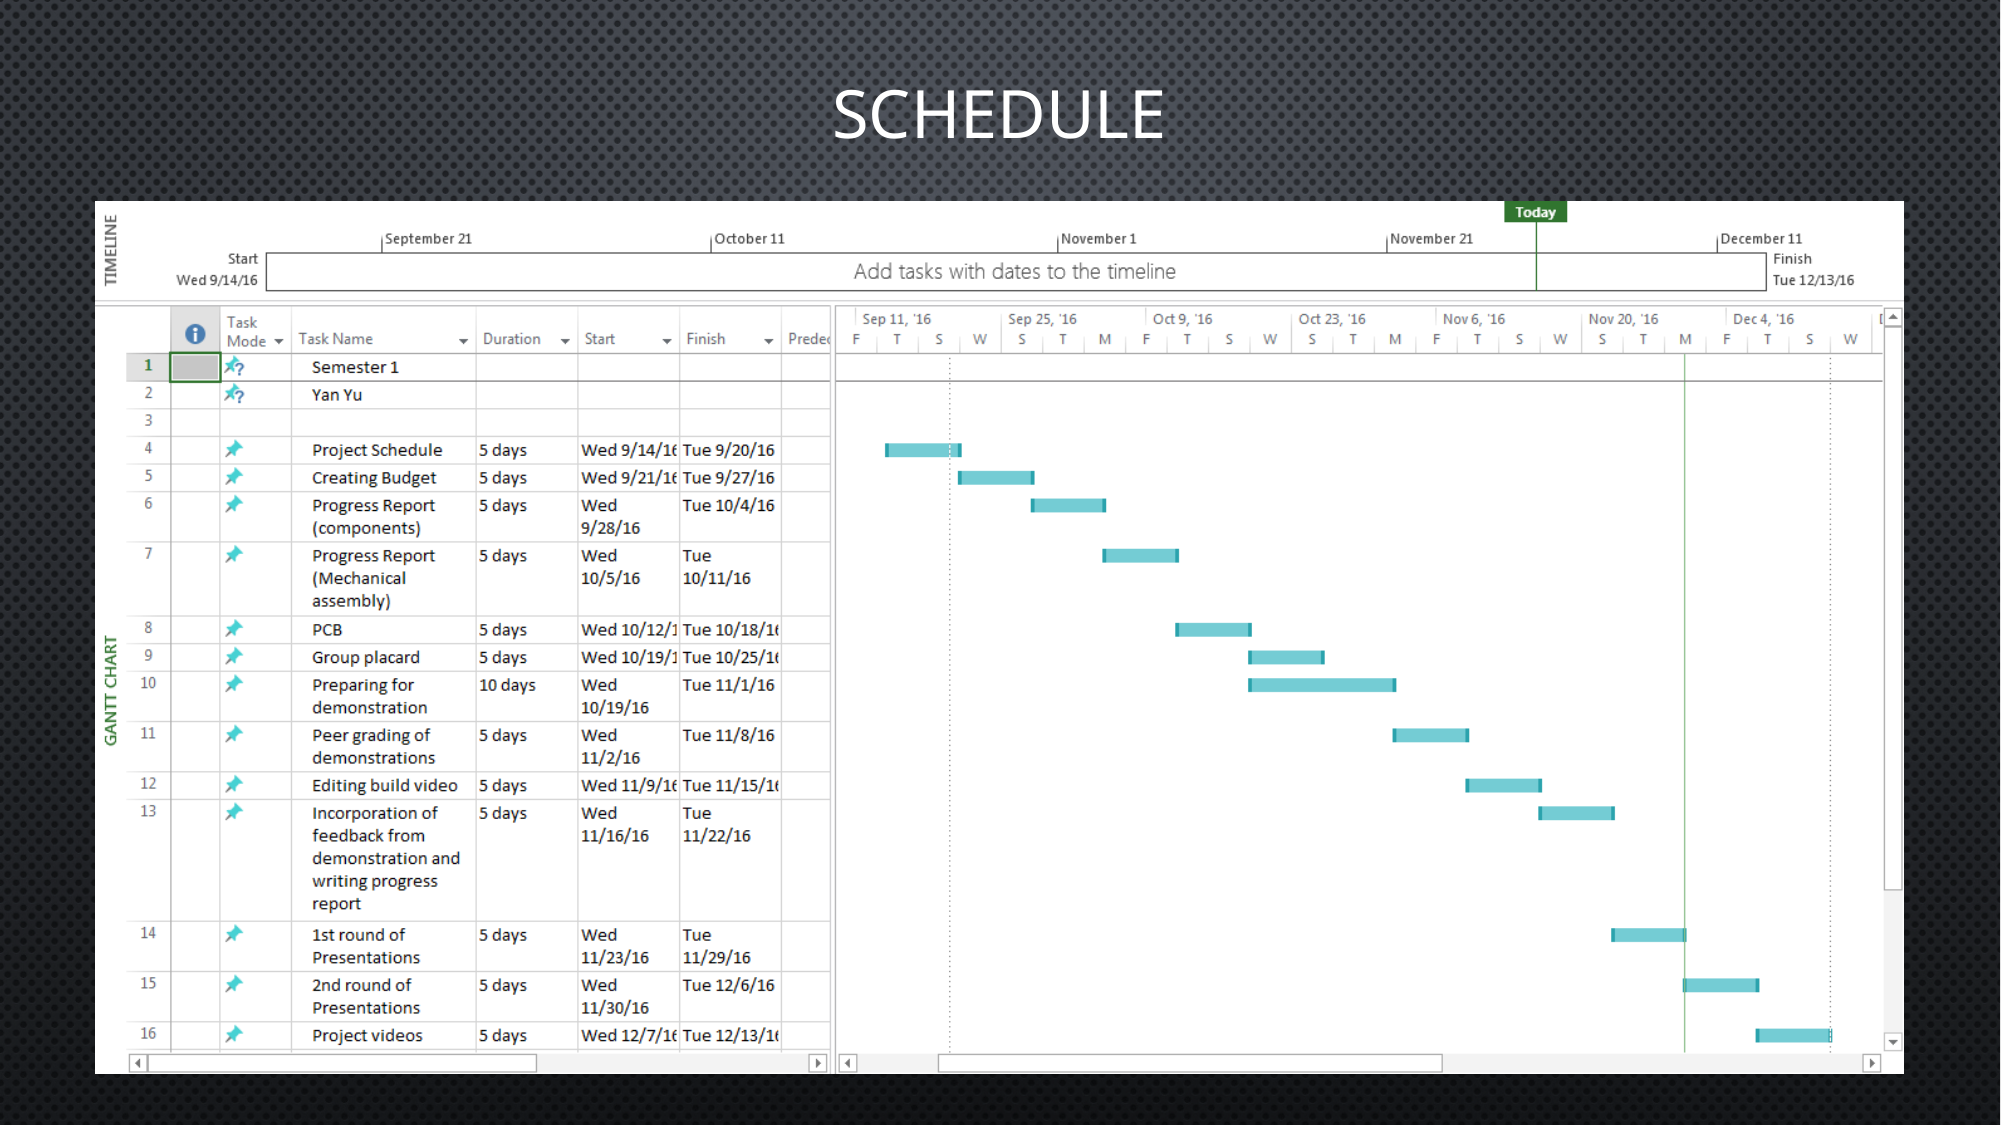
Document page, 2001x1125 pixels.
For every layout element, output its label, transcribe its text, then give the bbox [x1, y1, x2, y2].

title schedule [187, 51, 1813, 172]
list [95, 200, 1905, 1075]
